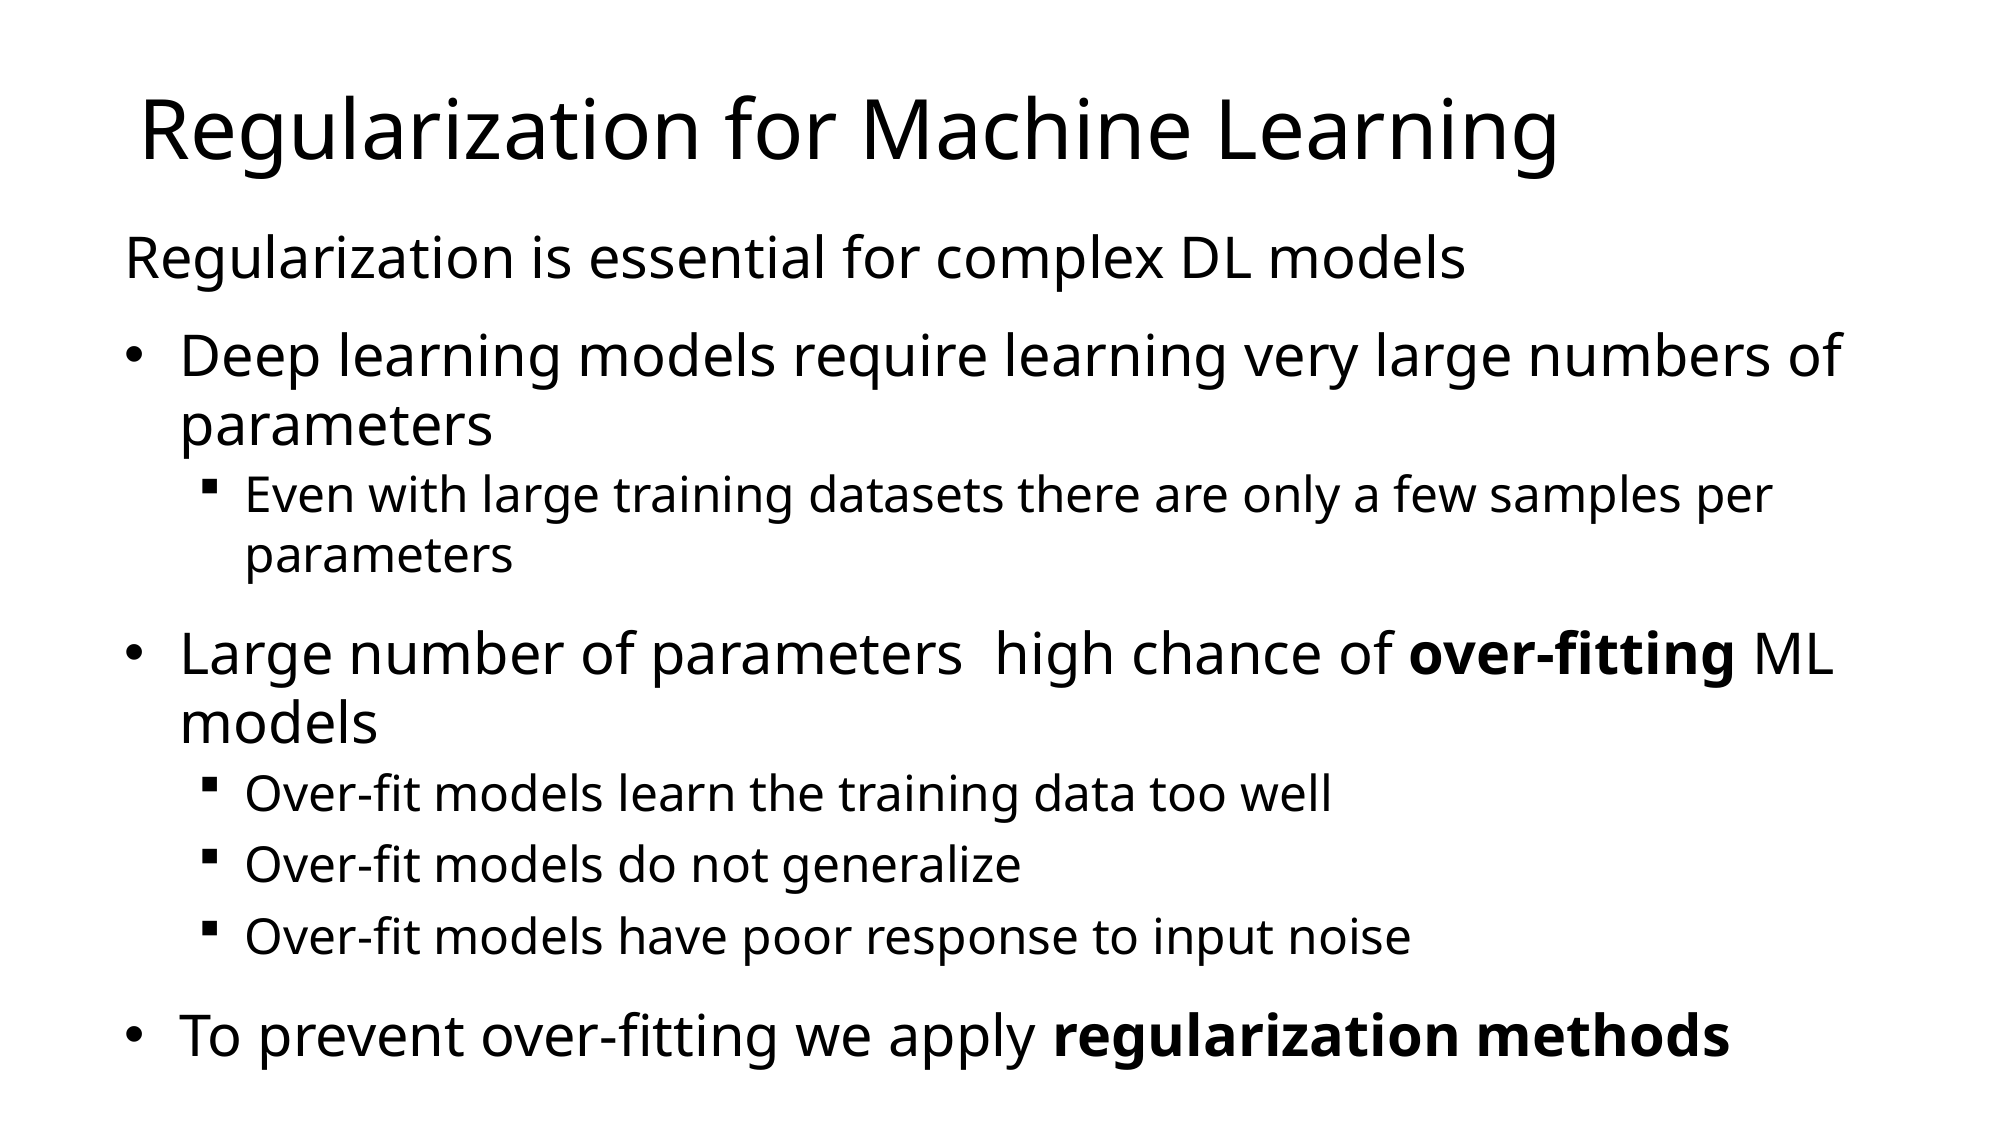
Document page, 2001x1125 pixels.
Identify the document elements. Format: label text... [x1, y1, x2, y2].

title Regularization for Machine Learning [123, 0, 1953, 228]
